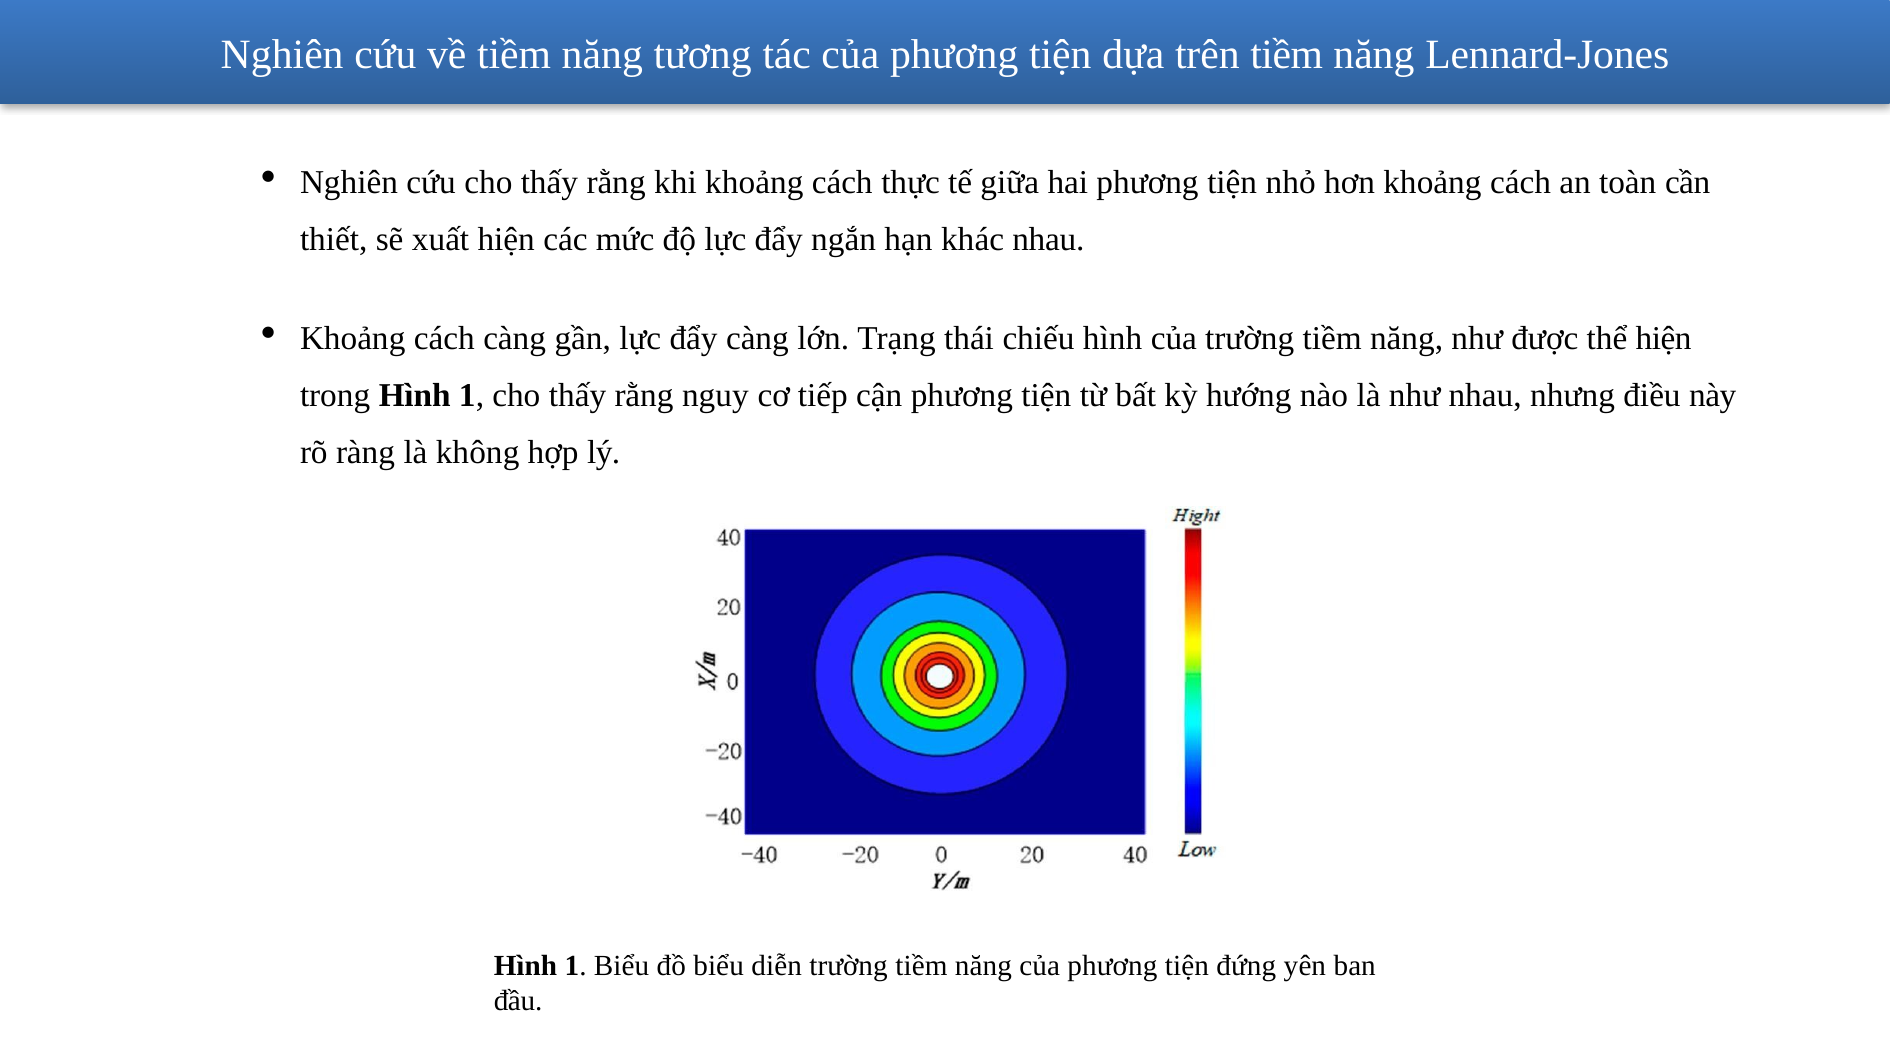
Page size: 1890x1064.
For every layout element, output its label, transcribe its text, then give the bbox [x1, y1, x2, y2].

text_box Nghiên cứu cho thấy rằng khi khoảng cách thực tế giữa hai phương tiện nhỏ hơn khoảng cách an toàn cần thiết, sẽ xuất hiện các mức độ lực đẩy ngắn hạn khác nhau. Khoảng cách càng gần, lực đẩy càng lớn. Trạng thái chiếu hình của trường tiềm năng, như được thể hiện trong Hình 1, cho thấy rằng nguy cơ tiếp cận phương tiện từ bất kỳ hướng nào là như nhau, nhưng điều này rõ ràng là không hợp lý. [260, 141, 1739, 471]
text_box Hình 1. Biểu đồ biểu diễn trường tiềm năng của phương tiện đứng yên ban đầu. [491, 944, 1429, 1017]
text_box Nghiên cứu về tiềm năng tương tác của phương tiện dựa trên tiềm năng Lennard-Jones [0, 0, 1890, 104]
picture [694, 506, 1227, 891]
